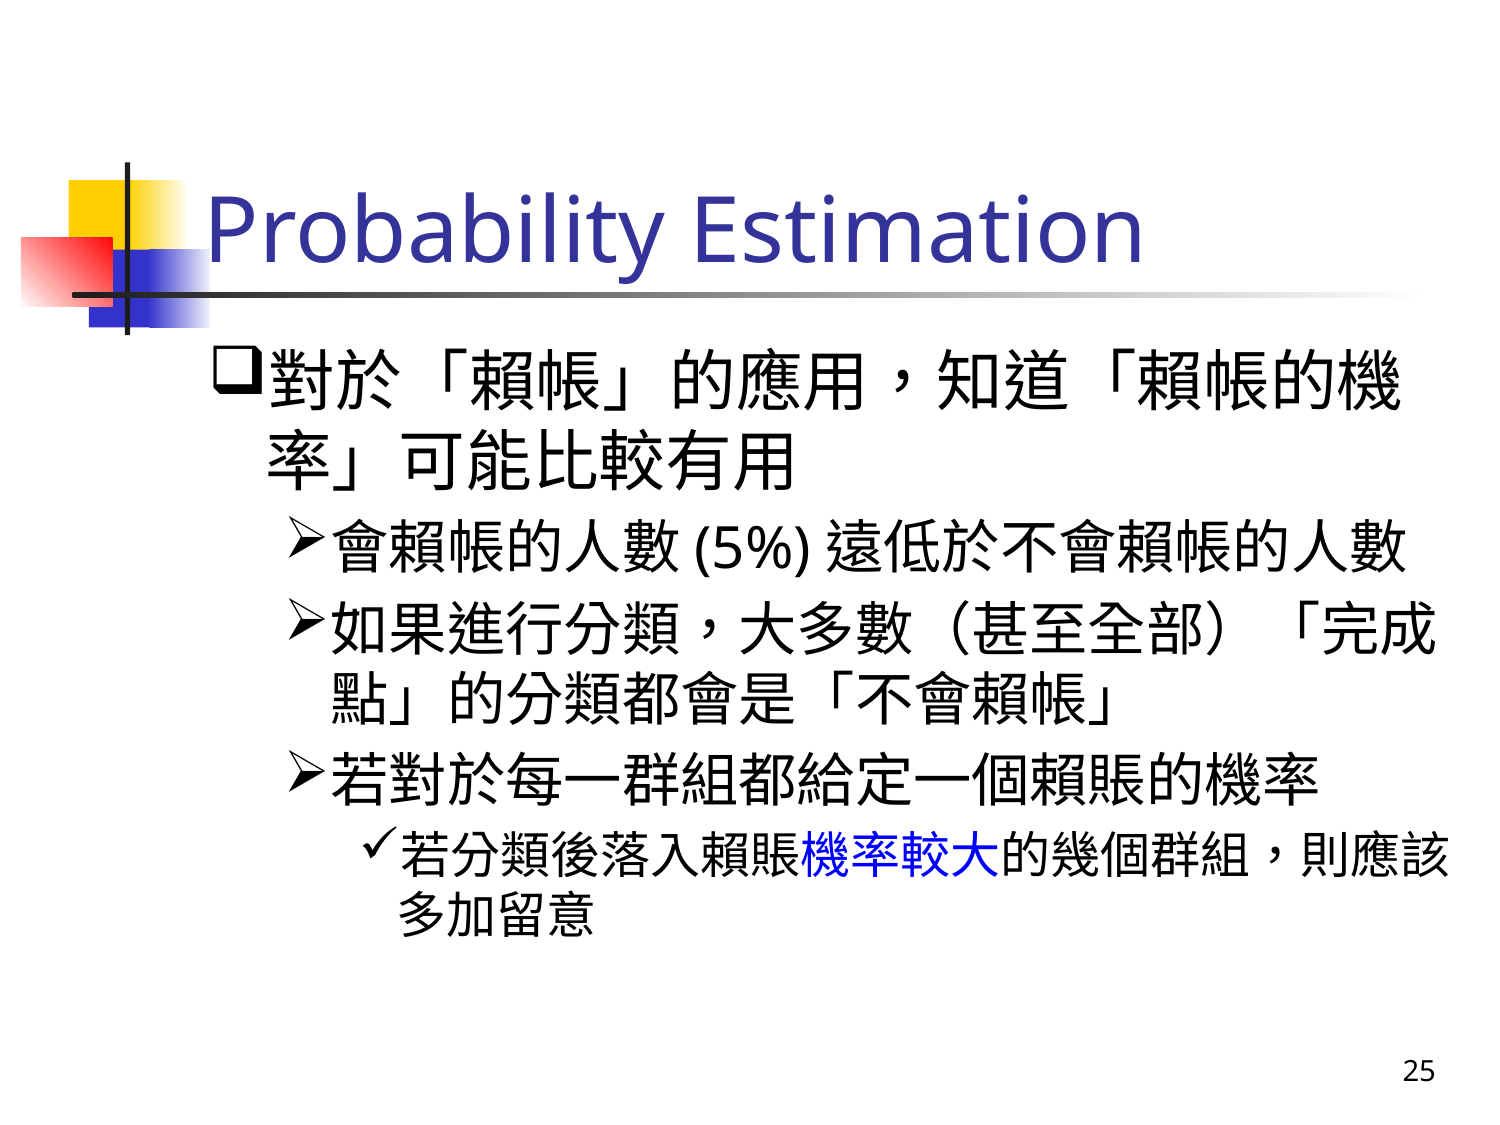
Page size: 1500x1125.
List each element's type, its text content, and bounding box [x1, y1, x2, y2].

slide_number 25 [1387, 1025, 1475, 1100]
list 對於「賴帳」的應用，知道「賴帳的機率」可能比較有用 會賴帳的人數(5%)遠低於不會賴帳的人數 如果進行分類，大多數（甚至全部）「完成點」的分類都會是「不會賴帳」 若對於每一群組都給定一個賴賬的機率 若分類後落入賴賬機率較大的幾個群組，則應該多加留意 [193, 331, 1469, 1006]
title Probability Estimation [188, 101, 1468, 289]
